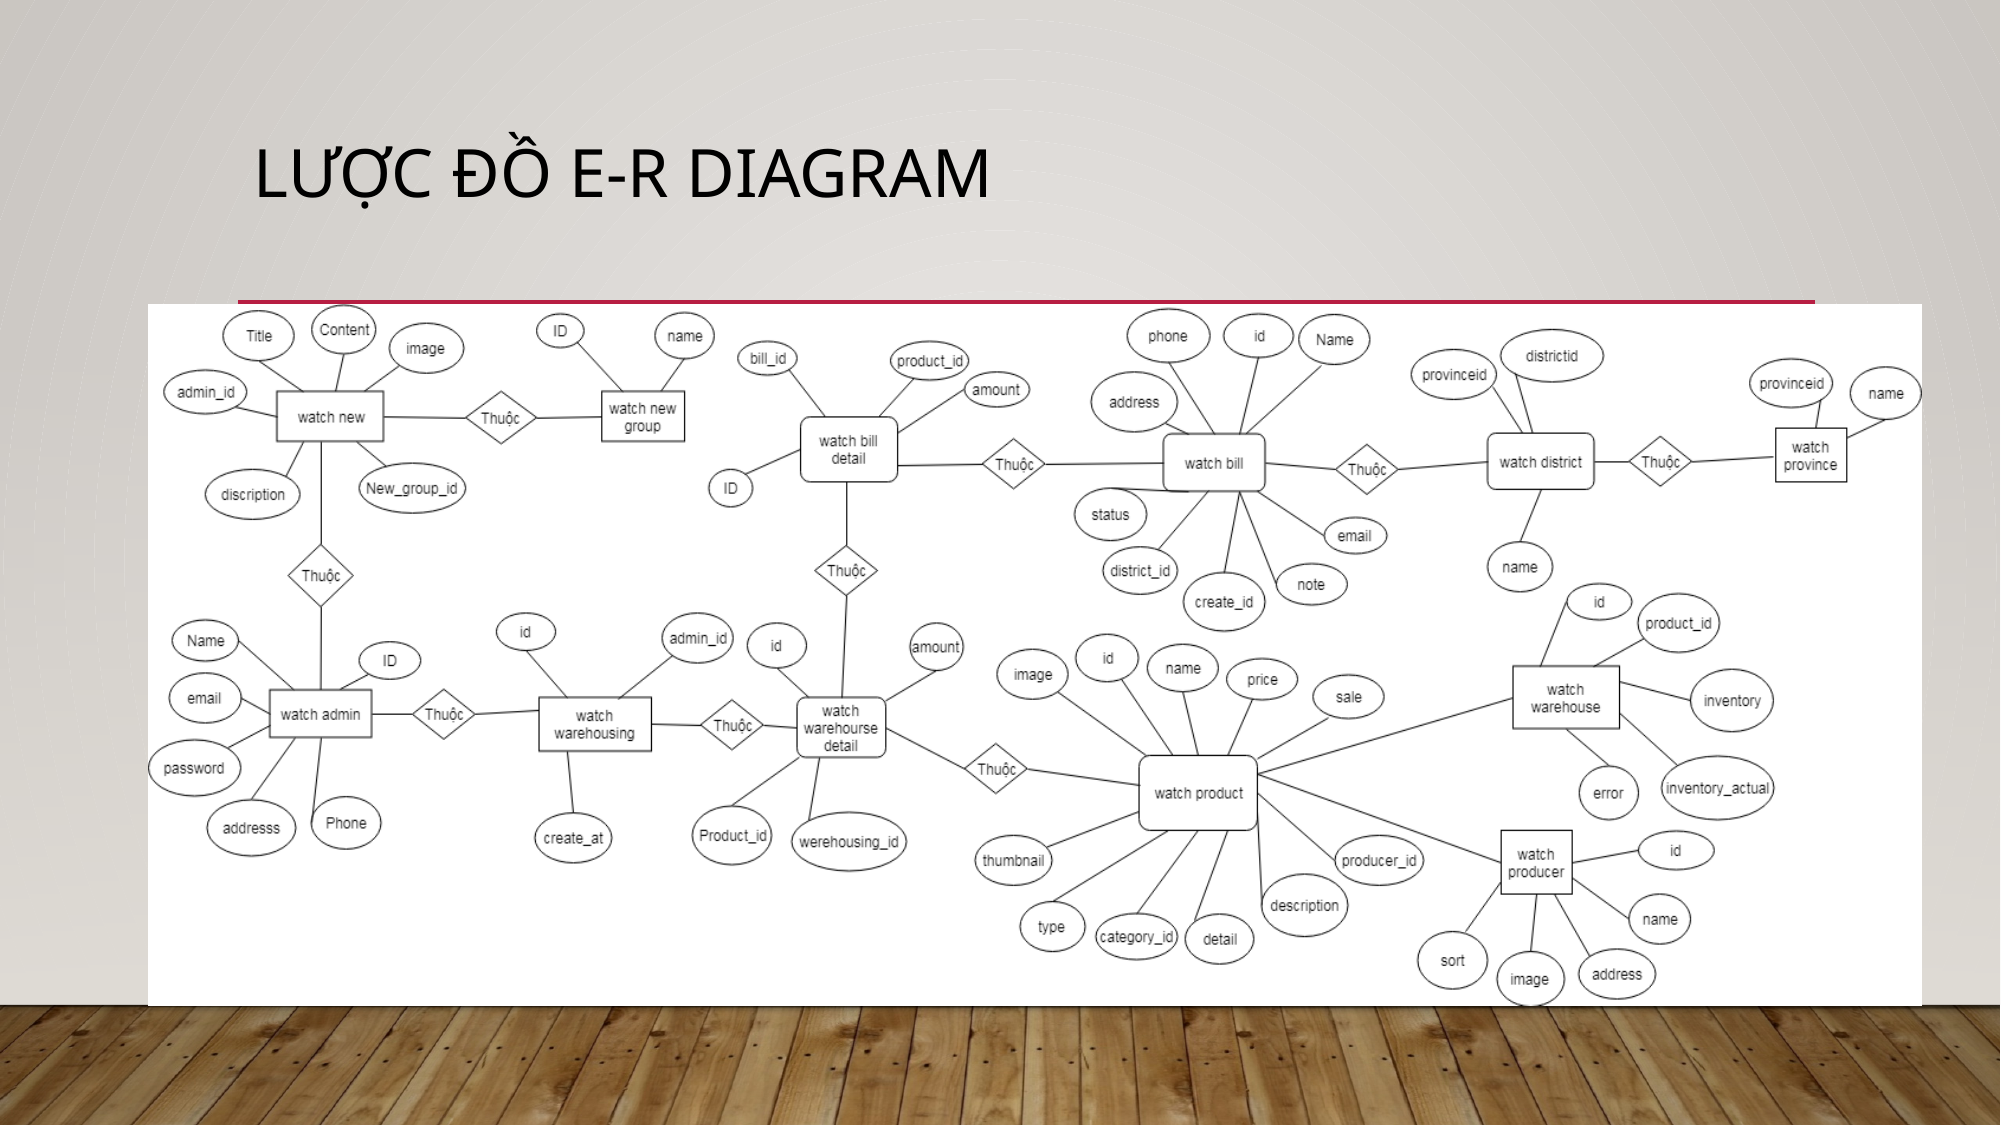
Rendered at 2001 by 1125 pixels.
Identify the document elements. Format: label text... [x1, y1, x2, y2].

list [147, 303, 1922, 1007]
picture [0, 1005, 2000, 1125]
title Lược đồ e-r diagram [238, 131, 1814, 303]
